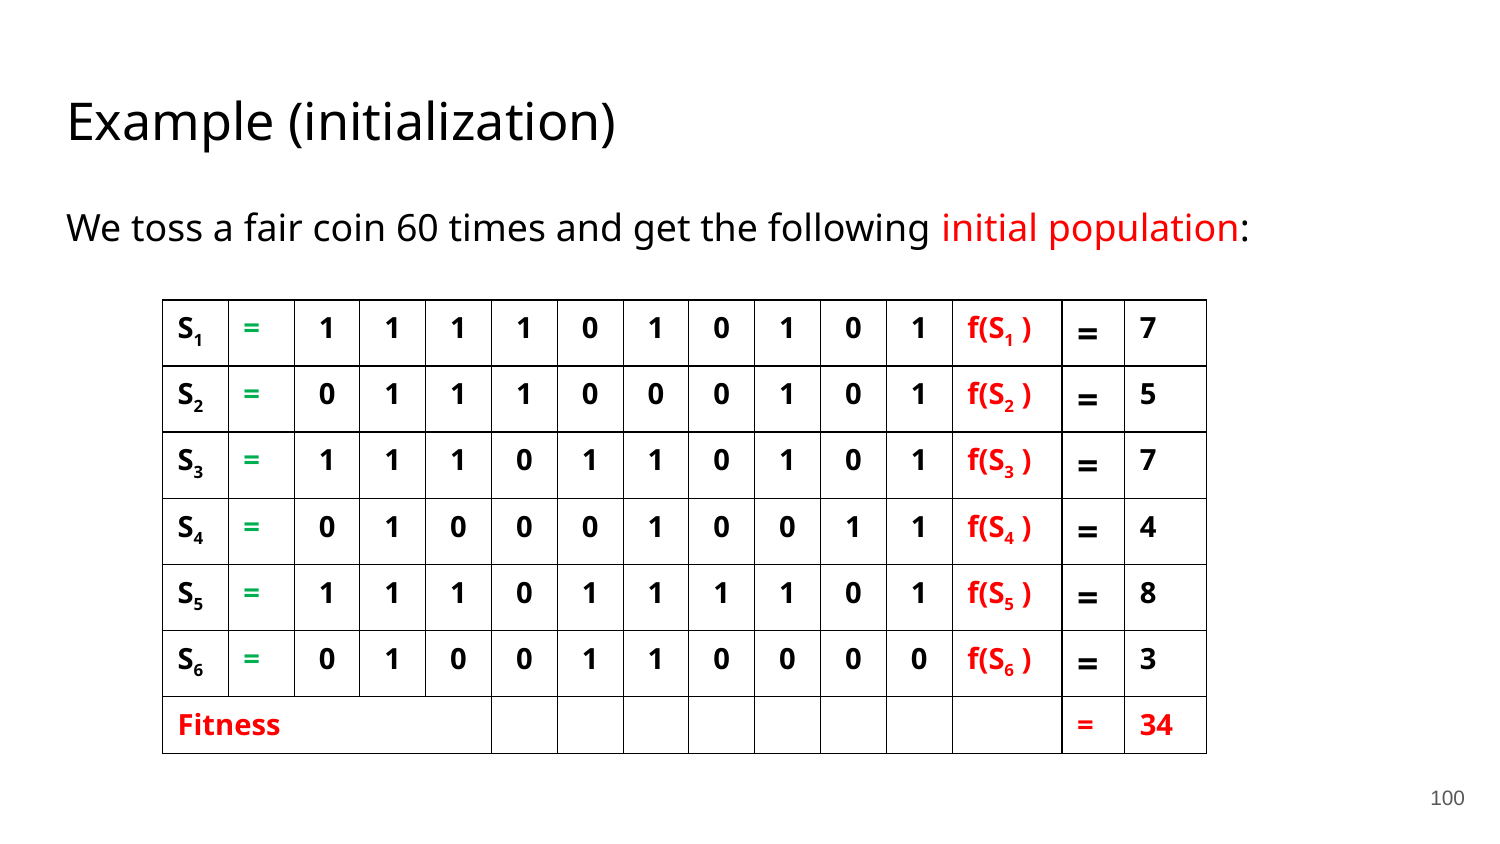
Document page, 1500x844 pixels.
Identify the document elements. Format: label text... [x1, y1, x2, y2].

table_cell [492, 499, 557, 564]
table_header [492, 301, 557, 365]
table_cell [821, 499, 886, 564]
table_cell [887, 565, 952, 630]
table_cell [163, 631, 228, 696]
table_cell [558, 565, 623, 630]
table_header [953, 301, 1061, 365]
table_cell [1125, 367, 1206, 431]
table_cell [953, 433, 1061, 498]
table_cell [163, 367, 228, 431]
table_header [163, 301, 228, 365]
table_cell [229, 433, 294, 498]
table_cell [755, 499, 820, 564]
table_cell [1063, 631, 1124, 696]
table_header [360, 301, 425, 365]
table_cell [426, 499, 491, 564]
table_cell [821, 433, 886, 498]
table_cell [492, 565, 557, 630]
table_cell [689, 631, 754, 696]
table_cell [887, 631, 952, 696]
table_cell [558, 499, 623, 564]
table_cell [953, 631, 1061, 696]
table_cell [426, 631, 491, 696]
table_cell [689, 367, 754, 431]
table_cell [492, 631, 557, 696]
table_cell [624, 499, 688, 564]
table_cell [887, 433, 952, 498]
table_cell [689, 499, 754, 564]
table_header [295, 301, 359, 365]
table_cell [953, 697, 1061, 753]
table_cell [295, 499, 359, 564]
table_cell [821, 367, 886, 431]
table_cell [492, 697, 557, 753]
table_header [1063, 301, 1124, 365]
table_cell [360, 367, 425, 431]
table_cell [558, 367, 623, 431]
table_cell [1125, 697, 1206, 753]
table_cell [887, 367, 952, 431]
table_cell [624, 565, 688, 630]
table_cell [887, 499, 952, 564]
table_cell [1063, 565, 1124, 630]
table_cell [755, 367, 820, 431]
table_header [1125, 301, 1206, 365]
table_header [755, 301, 820, 365]
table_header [558, 301, 623, 365]
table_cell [360, 499, 425, 564]
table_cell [953, 499, 1061, 564]
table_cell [229, 631, 294, 696]
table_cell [492, 367, 557, 431]
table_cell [1125, 631, 1206, 696]
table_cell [755, 631, 820, 696]
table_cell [492, 433, 557, 498]
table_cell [1063, 367, 1124, 431]
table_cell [426, 565, 491, 630]
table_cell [360, 433, 425, 498]
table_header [887, 301, 952, 365]
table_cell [887, 697, 952, 753]
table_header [426, 301, 491, 365]
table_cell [426, 367, 491, 431]
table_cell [426, 433, 491, 498]
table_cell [821, 697, 886, 753]
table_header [229, 301, 294, 365]
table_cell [229, 499, 294, 564]
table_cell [229, 565, 294, 630]
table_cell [624, 631, 688, 696]
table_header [821, 301, 886, 365]
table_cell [624, 367, 688, 431]
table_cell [1063, 697, 1124, 753]
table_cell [689, 565, 754, 630]
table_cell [689, 433, 754, 498]
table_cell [558, 433, 623, 498]
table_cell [1125, 433, 1206, 498]
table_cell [360, 565, 425, 630]
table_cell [689, 697, 754, 753]
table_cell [755, 433, 820, 498]
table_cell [295, 433, 359, 498]
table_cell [295, 631, 359, 696]
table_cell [163, 499, 228, 564]
list We toss a fair coin 60 times and get the following initial population: [51, 189, 1449, 750]
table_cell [163, 565, 228, 630]
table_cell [229, 367, 294, 431]
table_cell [295, 565, 359, 630]
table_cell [558, 697, 623, 753]
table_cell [163, 697, 491, 753]
slide_number ‹#› [1389, 764, 1480, 830]
title Example (initialization) [51, 72, 1449, 167]
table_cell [821, 631, 886, 696]
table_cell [624, 697, 688, 753]
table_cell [558, 631, 623, 696]
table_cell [953, 367, 1061, 431]
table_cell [624, 433, 688, 498]
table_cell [1063, 499, 1124, 564]
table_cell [163, 433, 228, 498]
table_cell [755, 565, 820, 630]
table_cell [1125, 499, 1206, 564]
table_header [624, 301, 688, 365]
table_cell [1125, 565, 1206, 630]
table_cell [360, 631, 425, 696]
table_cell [755, 697, 820, 753]
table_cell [295, 367, 359, 431]
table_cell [821, 565, 886, 630]
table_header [689, 301, 754, 365]
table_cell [1063, 433, 1124, 498]
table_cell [953, 565, 1061, 630]
